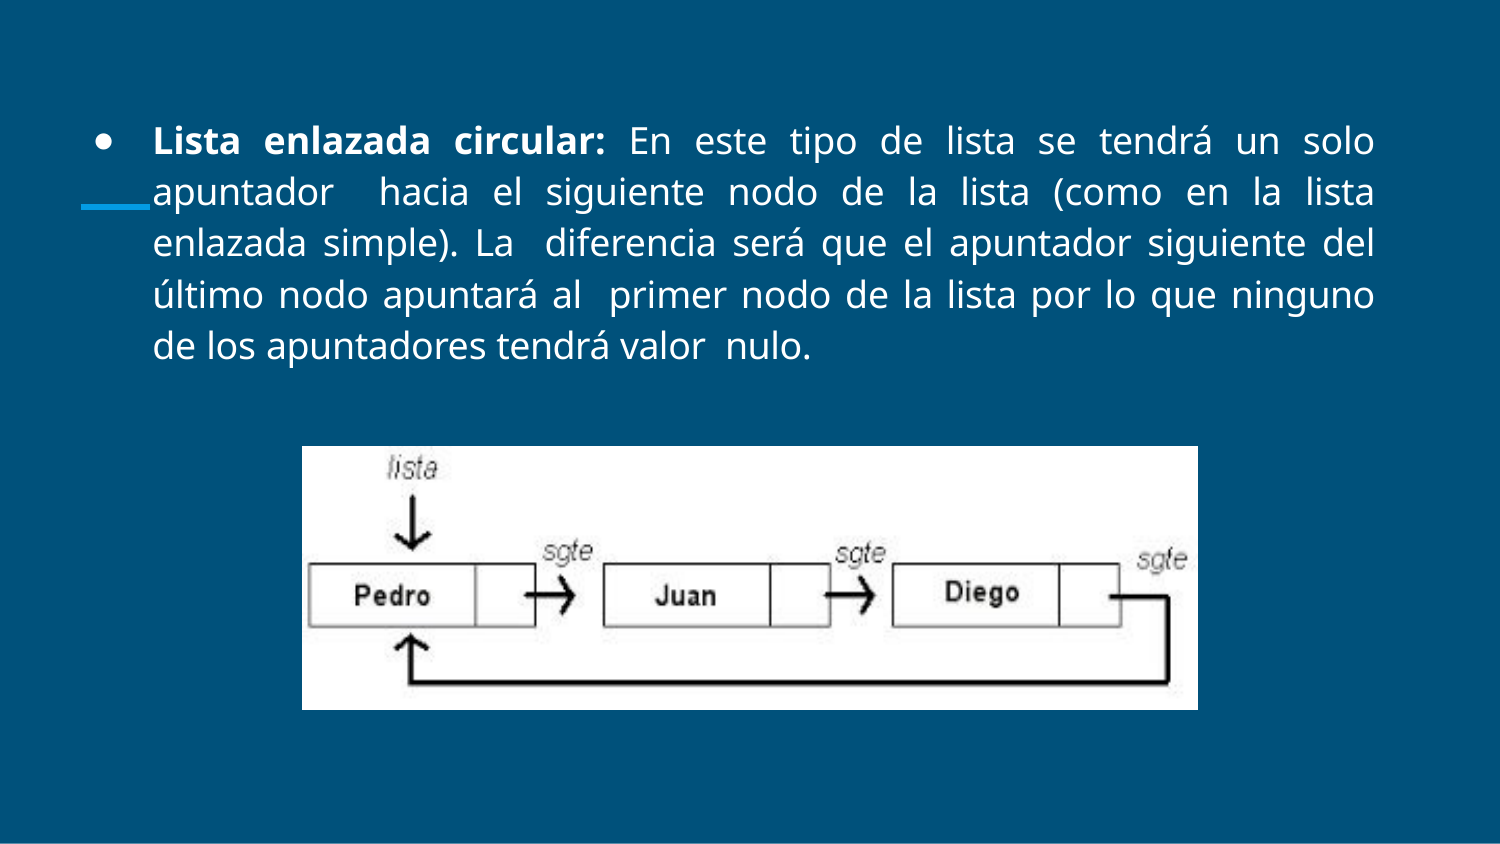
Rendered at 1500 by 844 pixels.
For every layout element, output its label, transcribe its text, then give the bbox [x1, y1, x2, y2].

picture [303, 447, 1197, 709]
text_box Lista enlazada circular: En este tipo de lista se tendrá un solo apuntador hacia el siguiente nodo de la lista (como en la lista enlazada simple). La diferencia será que el apuntador siguiente del último nodo apuntará al primer nodo de la lista por lo que ninguno de los apuntadores tendrá valor nulo. [90, 108, 1377, 367]
